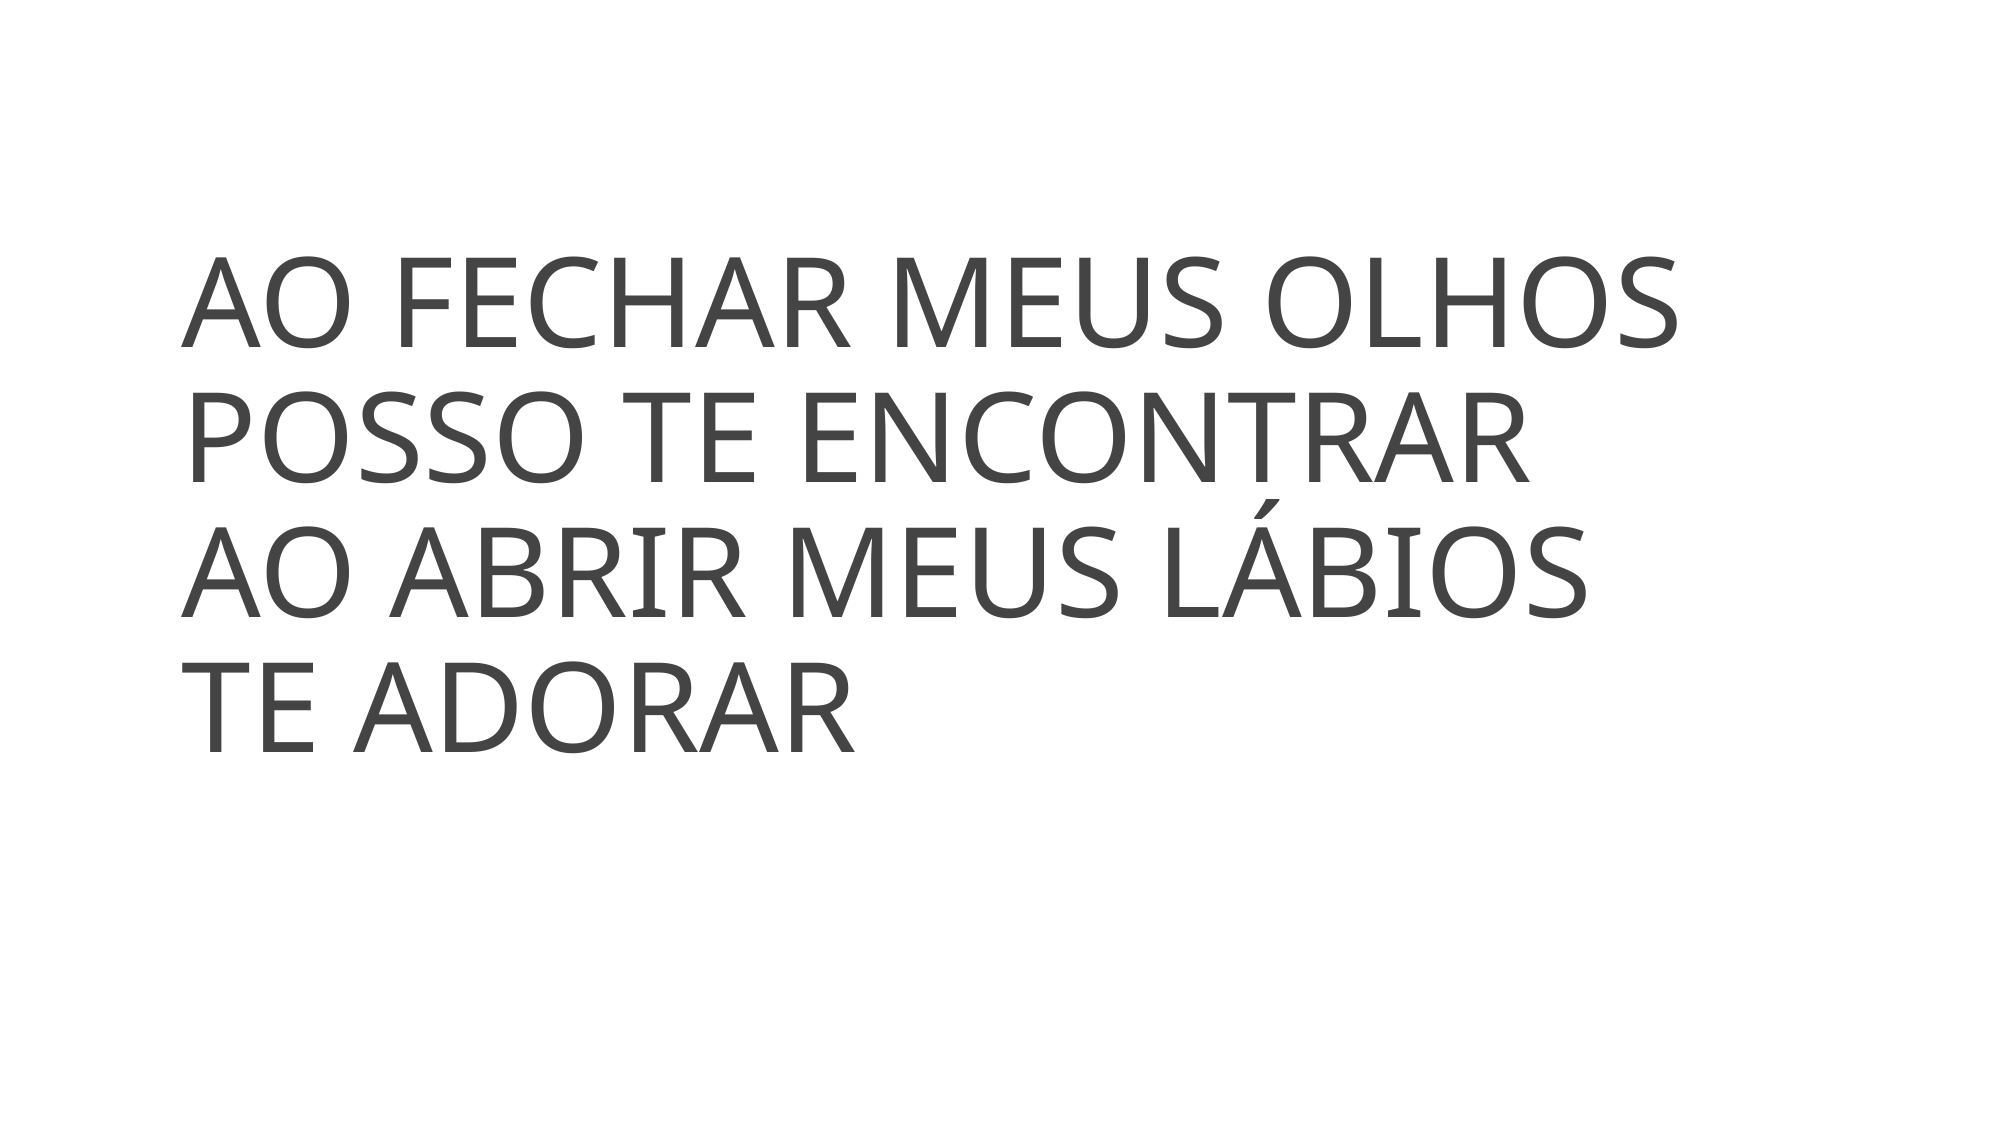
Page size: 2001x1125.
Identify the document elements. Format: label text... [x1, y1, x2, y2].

list AO FECHAR MEUS OLHOS POSSO TE ENCONTRAR AO ABRIR MEUS LÁBIOS TE ADORAR [166, 231, 1892, 946]
